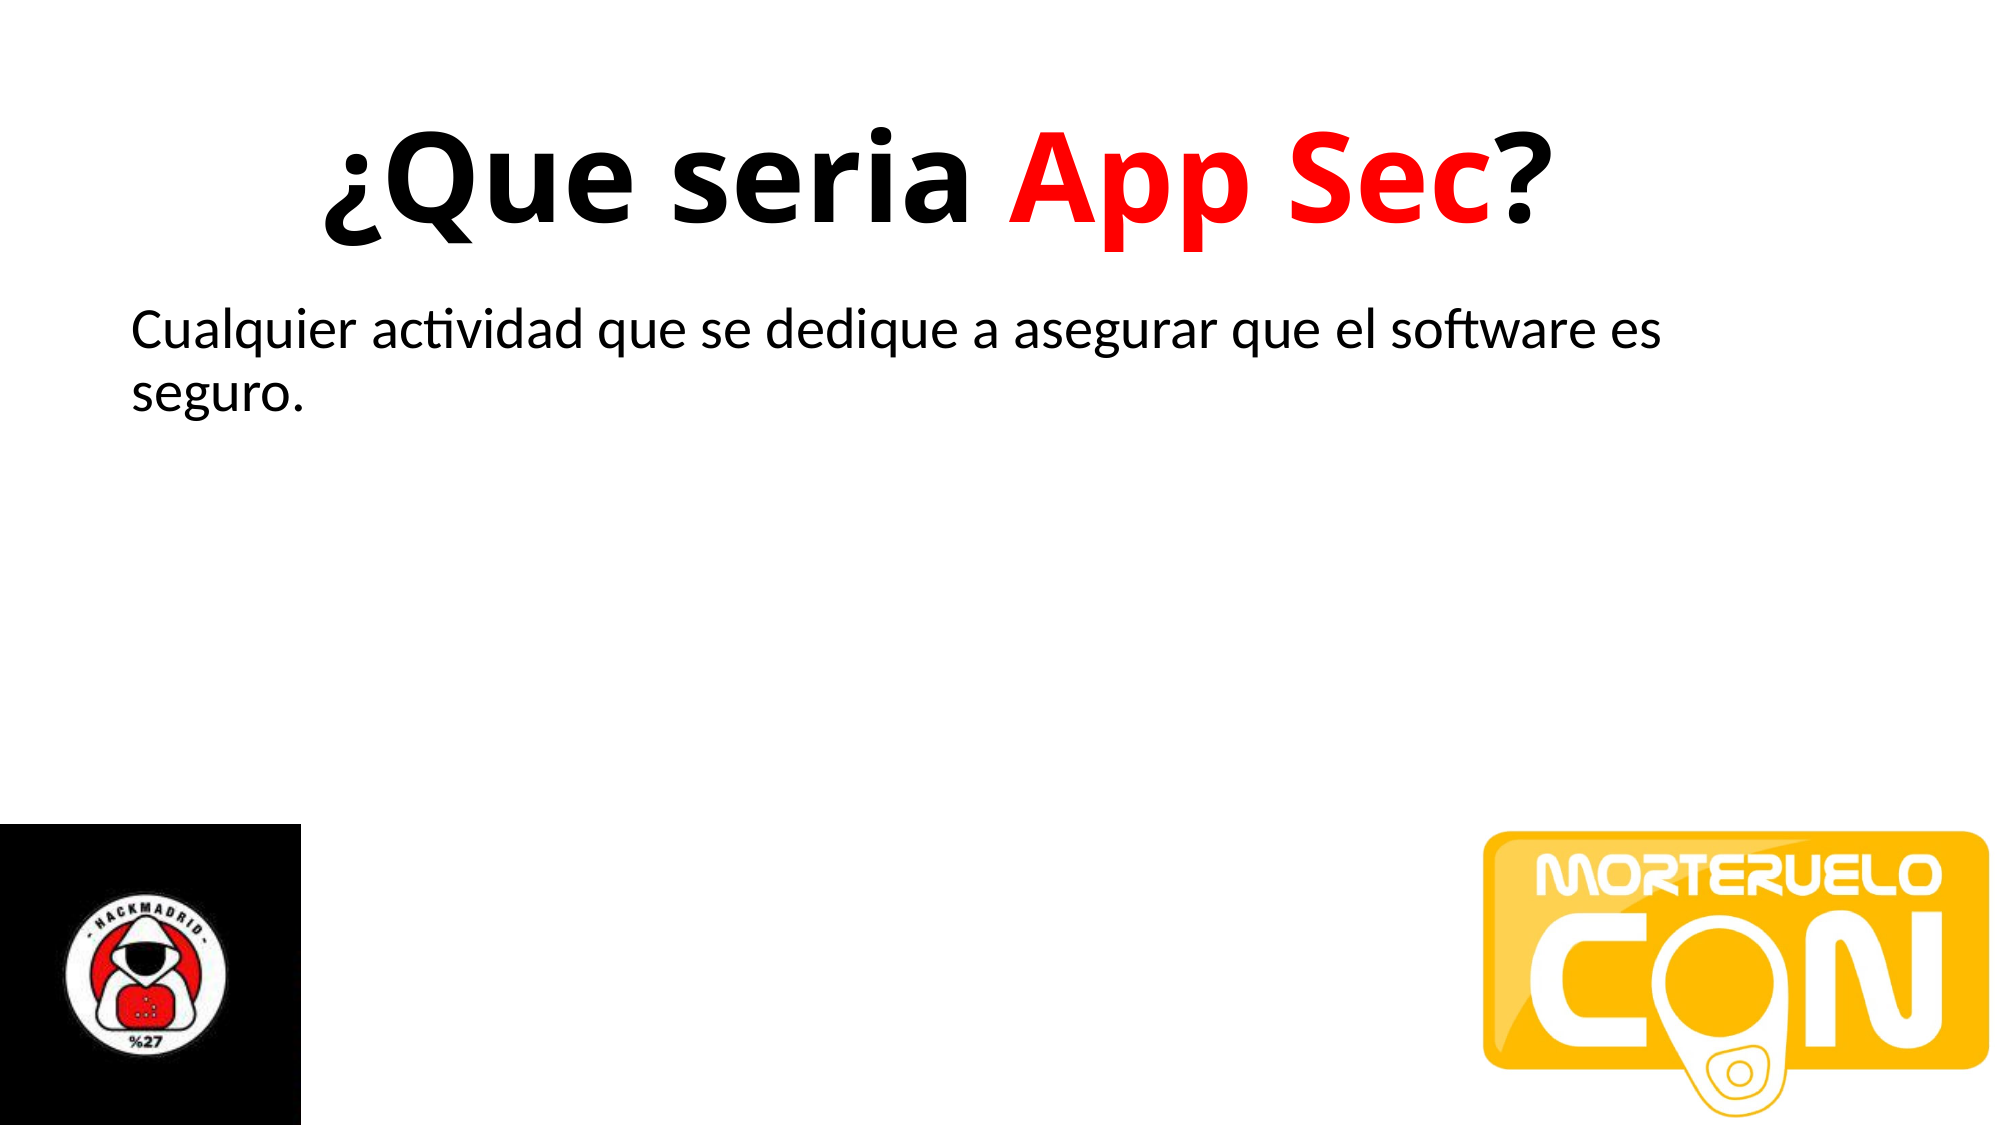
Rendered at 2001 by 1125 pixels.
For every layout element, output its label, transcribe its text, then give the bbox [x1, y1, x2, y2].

picture [1474, 824, 2000, 1125]
list Cualquier actividad que se dedique a asegurar que el software es seguro. [116, 291, 1842, 825]
picture [0, 824, 301, 1125]
title ¿Que seria App Sec? [75, 73, 1801, 292]
